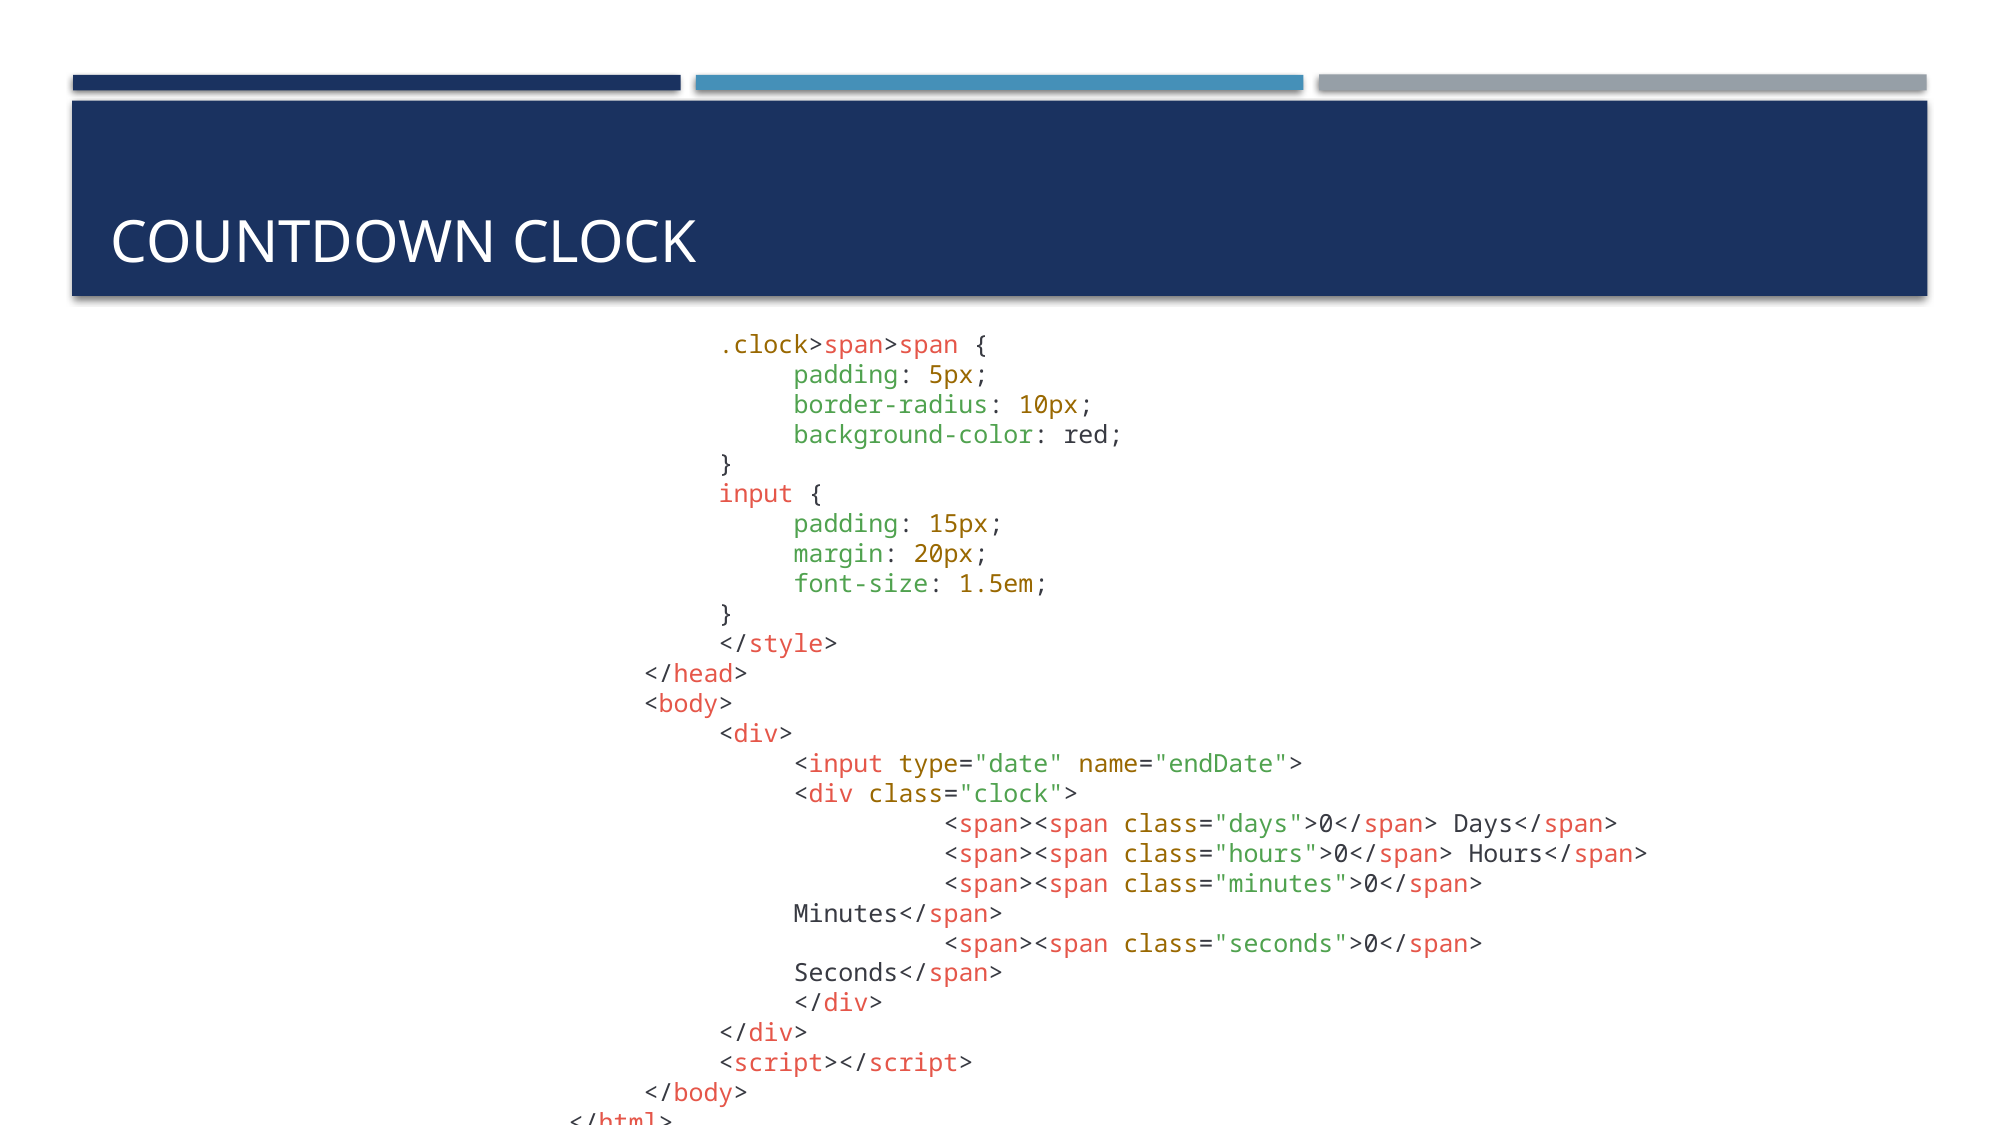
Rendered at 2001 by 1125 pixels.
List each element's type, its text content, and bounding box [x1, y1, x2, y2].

title Countdown clock [95, 115, 1905, 282]
text_box .clock>span>span { padding: 5px; border-radius: 10px; background-color: red; } input { padding: 15px; margin: 20px; font-size: 1.5em; } </style> </head> <body> <div> <input type="date" name="endDate"> <div class="clock"> <span><span class="days">0</span> Days</span> <span><span class="hours">0</span> Hours</span> <span><span class="minutes">0</span> Minutes</span> <span><span class="seconds">0</span> Seconds</span> </div> </div> <script></script> </body> </html> [553, 320, 1683, 1125]
